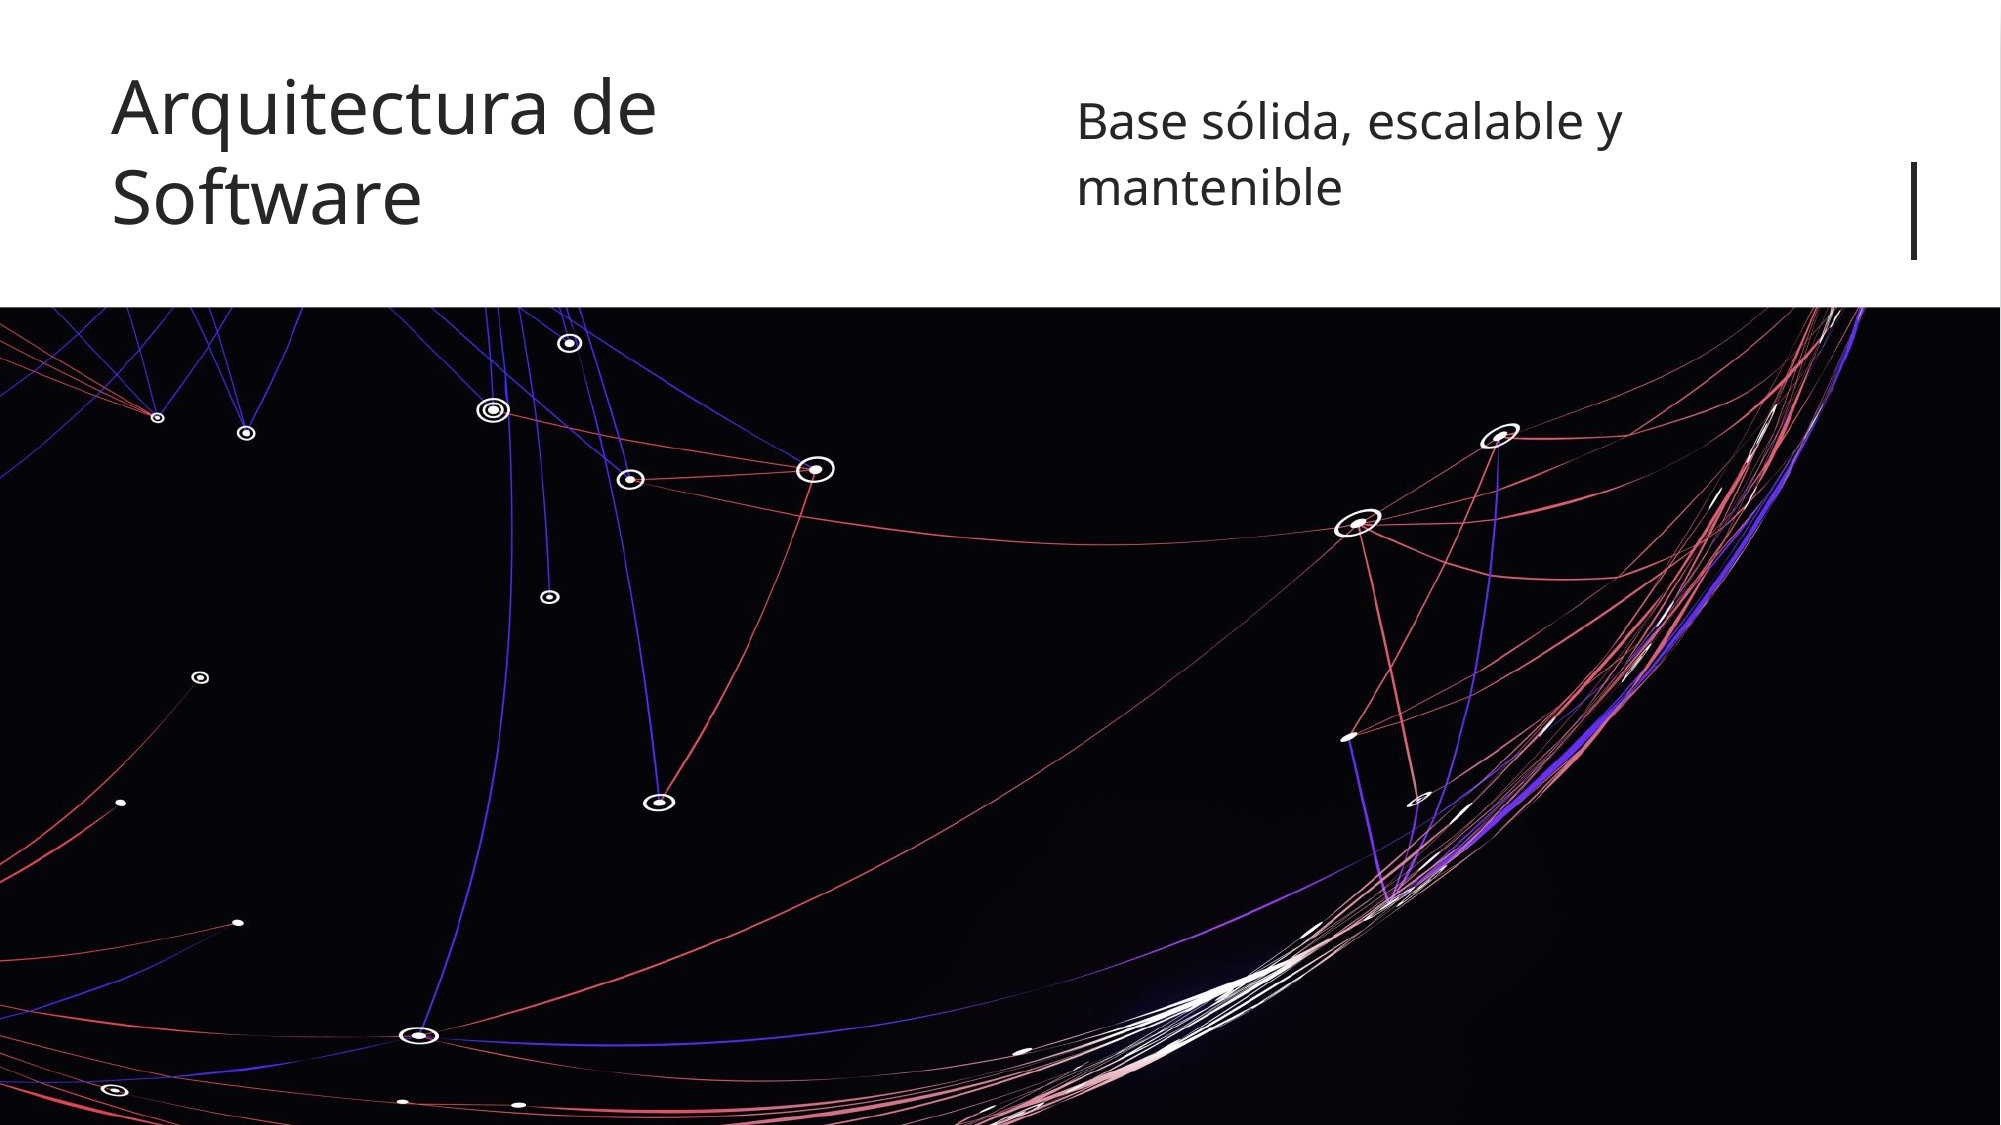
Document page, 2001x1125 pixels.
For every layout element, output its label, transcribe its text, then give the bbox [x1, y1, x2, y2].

subtitle Base sólida, escalable y mantenible [1061, 48, 1811, 251]
picture [0, 307, 2000, 1125]
title Arquitectura de Software [96, 48, 995, 251]
text_box [0, 0, 2000, 307]
